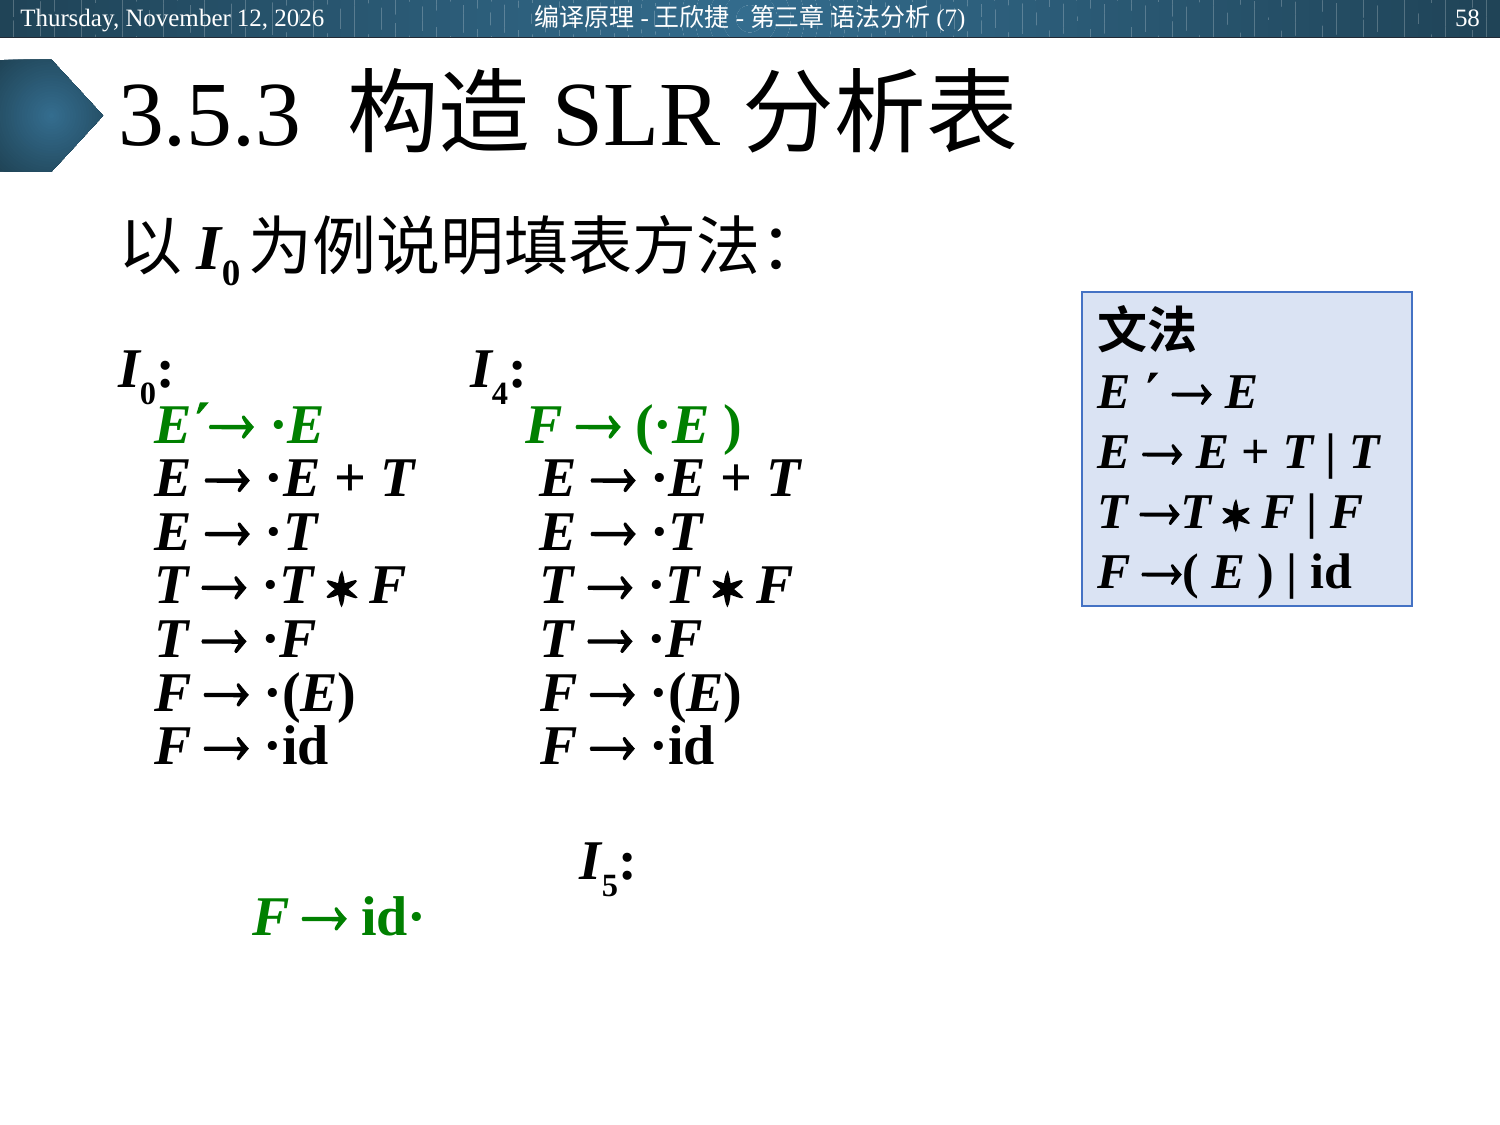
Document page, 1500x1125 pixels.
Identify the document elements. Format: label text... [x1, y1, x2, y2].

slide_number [5, 1, 344, 32]
slide_number 58 [1157, 1, 1495, 32]
title 3.5.3 构造SLR分析表 [103, 37, 1397, 194]
text_box 文法 E   E E  E + T | T T T  F | F F ( E ) | id [1081, 291, 1413, 607]
footer 编译原理-王欣捷-第三章 语法分析(7) [496, 1, 1004, 32]
list 以I0为例说明填表方法： I0: I4: E ·E F  (·E ) E  ·E + T E  ·E + T E  ·T E  ·T T  ·T  F T  ·T  F T  ·F T  ·F F  ·(E) F  ·(E) F  ·id F  ·id I5: F  id· [103, 206, 1397, 1014]
